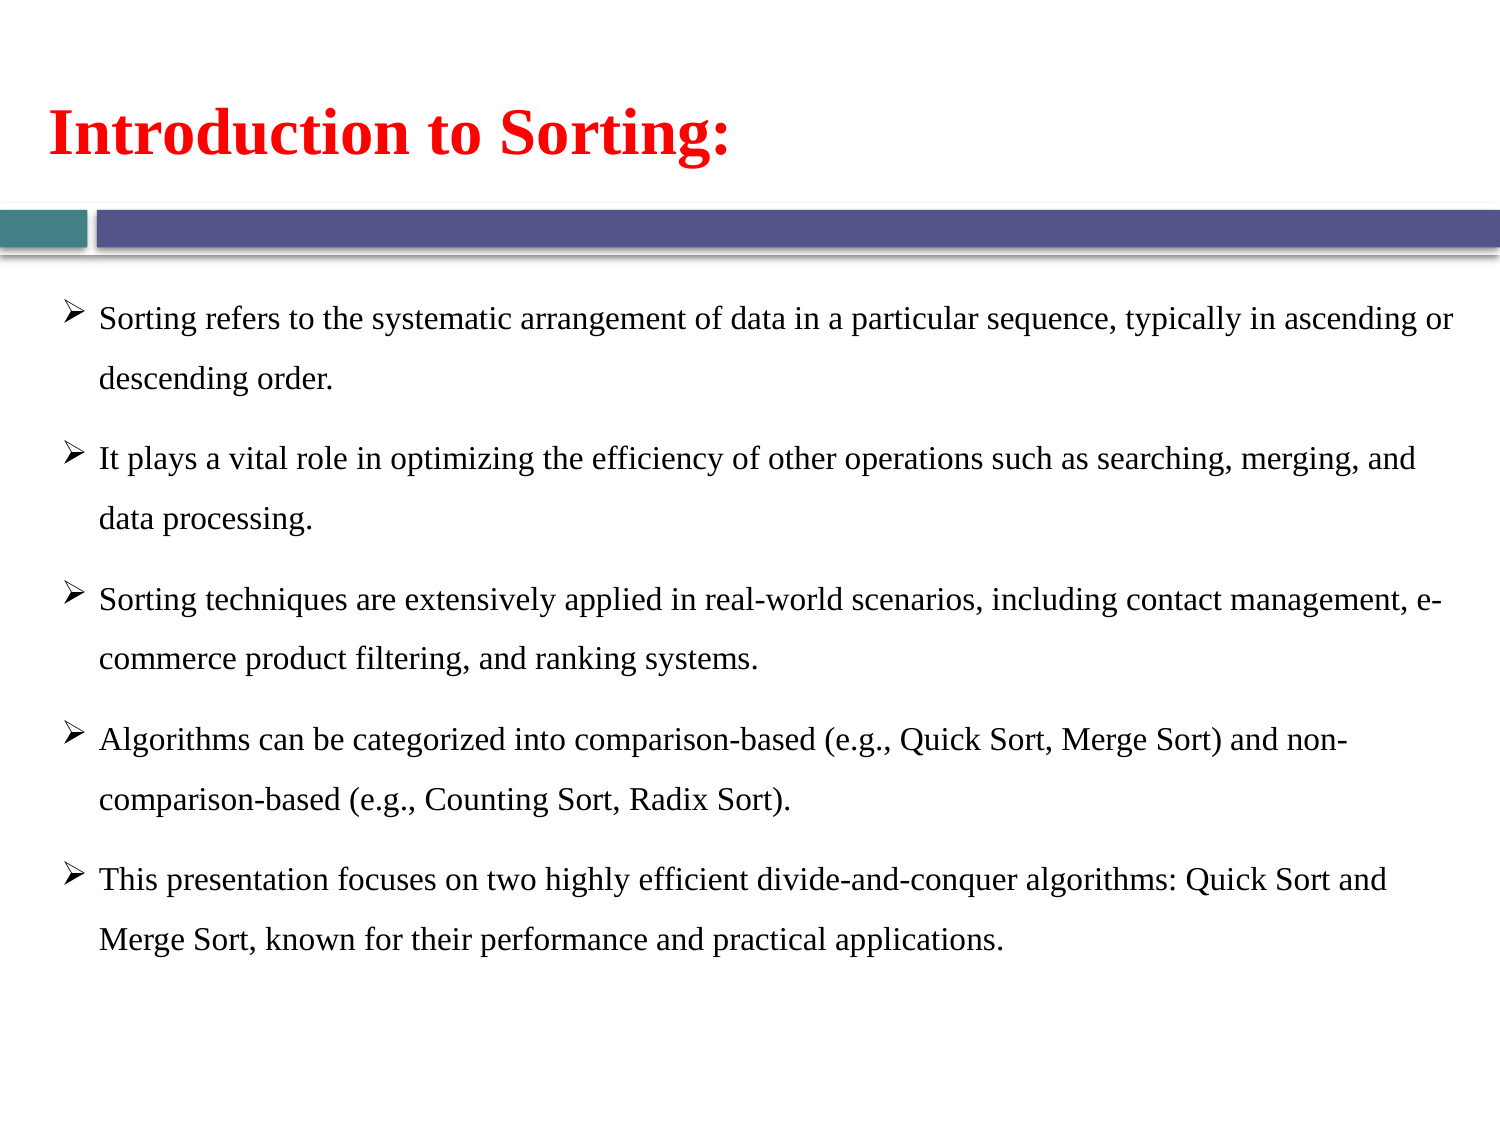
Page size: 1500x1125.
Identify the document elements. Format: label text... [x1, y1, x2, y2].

title Introduction to Sorting: [46, 21, 1200, 222]
text_box Sorting refers to the systematic arrangement of data in a particular sequence, typically in ascending or descending order. It plays a vital role in optimizing the efficiency of other operations such as searching, merging, and data processing. Sorting techniques are extensively applied in real-world scenarios, including contact management, e-commerce product filtering, and ranking systems. Algorithms can be categorized into comparison-based (e.g., Quick Sort, Merge Sort) and non-comparison-based (e.g., Counting Sort, Radix Sort). This presentation focuses on two highly efficient divide-and-conquer algorithms: Quick Sort and Merge Sort, known for their performance and practical applications. [46, 268, 1480, 1040]
